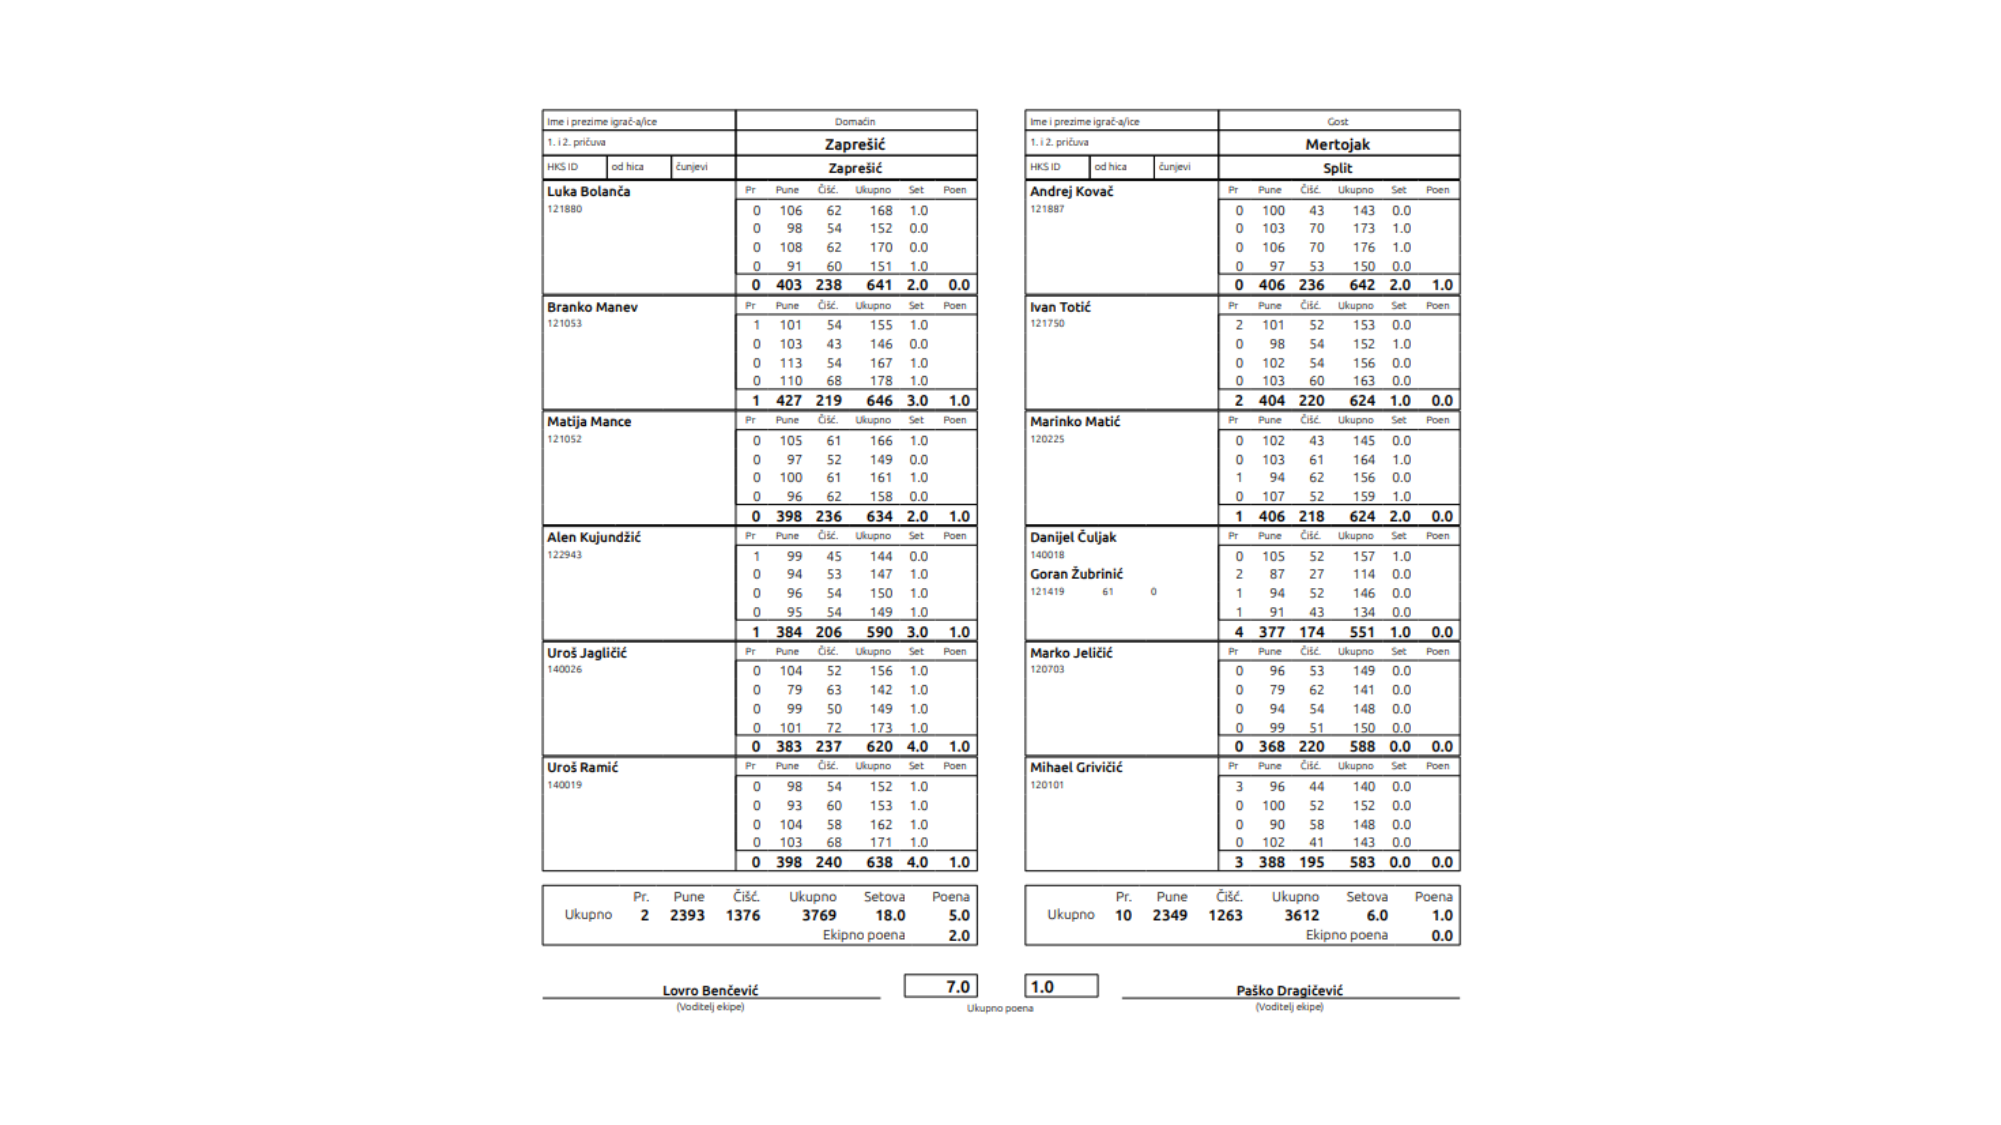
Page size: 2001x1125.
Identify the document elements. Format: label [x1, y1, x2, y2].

list [536, 105, 1464, 1020]
